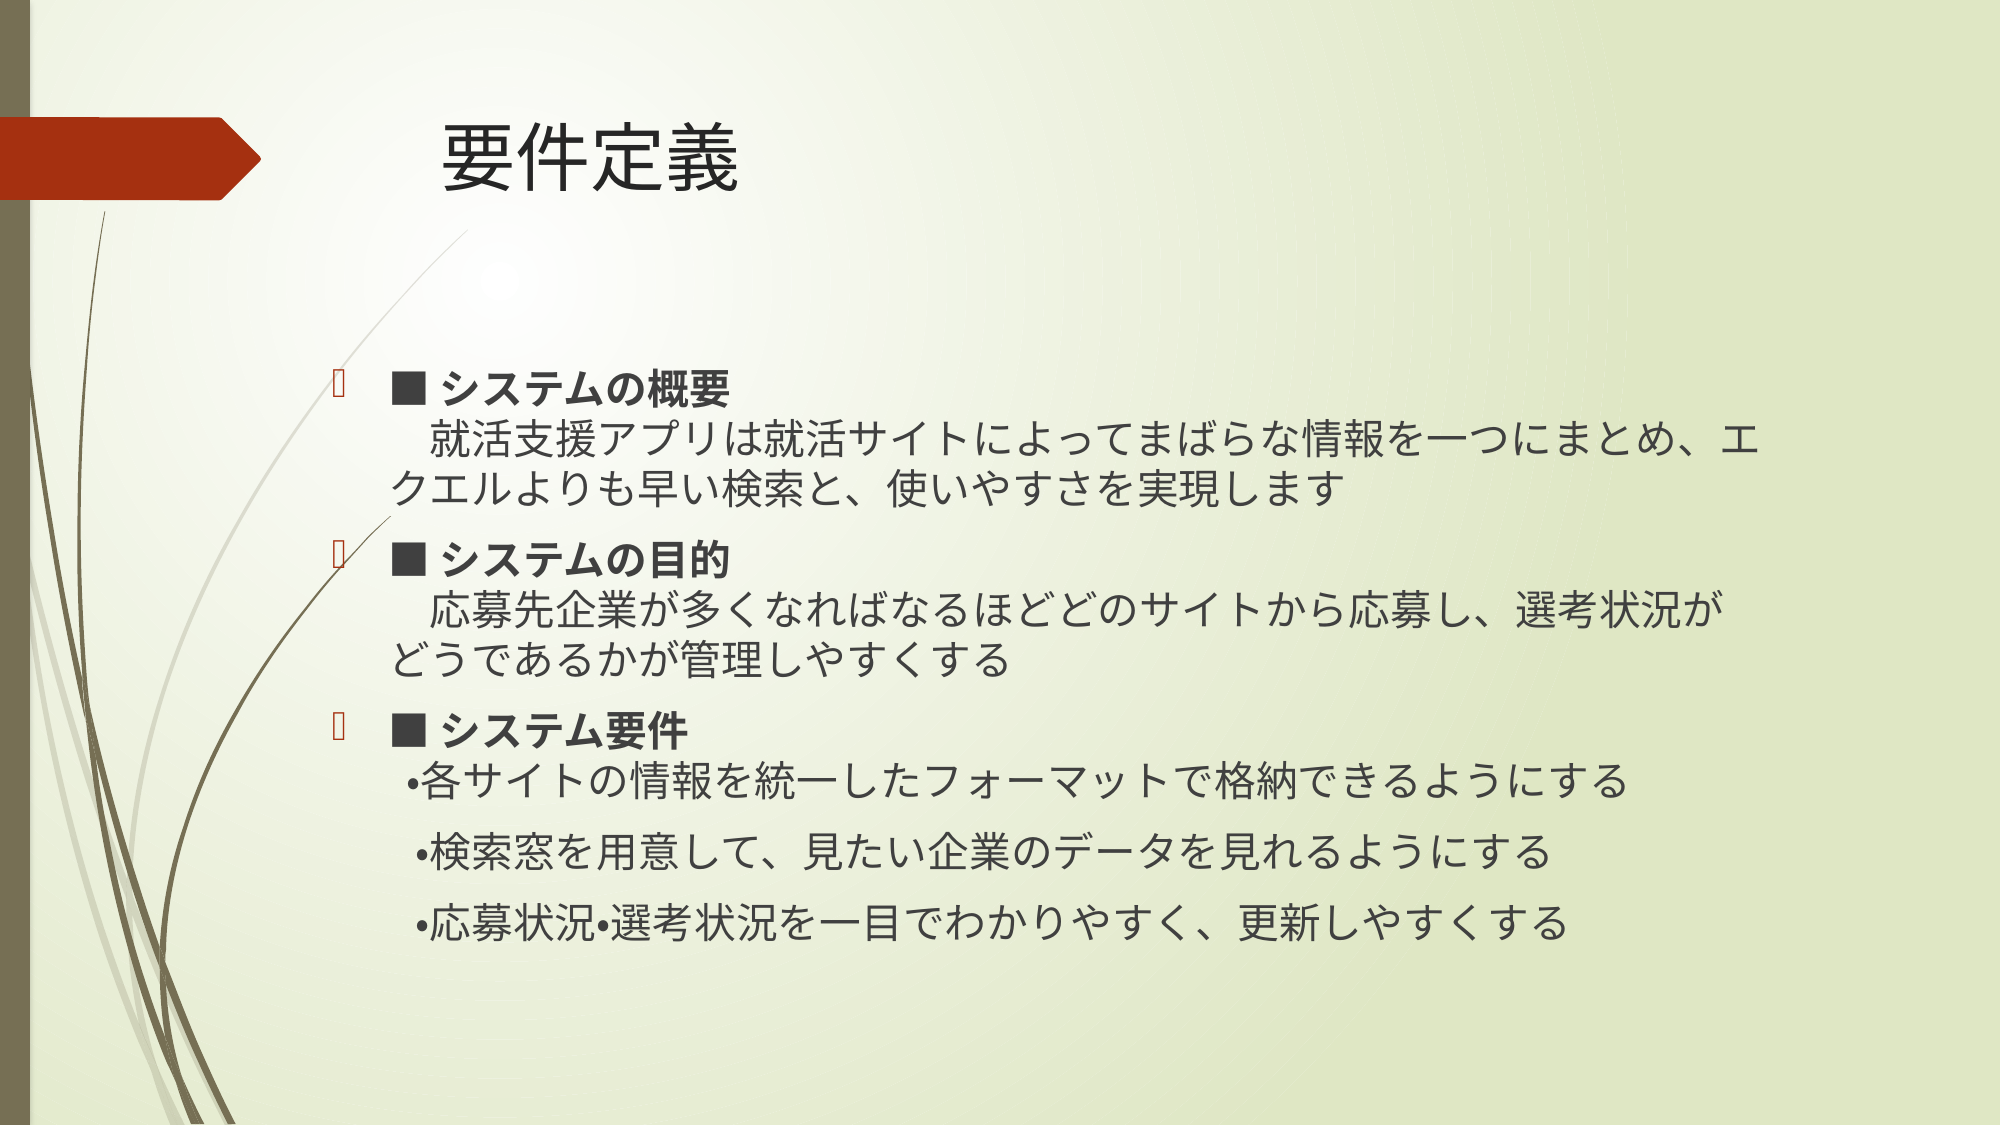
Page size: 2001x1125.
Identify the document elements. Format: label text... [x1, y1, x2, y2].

title 要件定義 [425, 102, 1888, 313]
list ■システムの概要 就活支援アプリは就活サイトによってまばらな情報を一つにまとめ、エクエルよりも早い検索と、使いやすさを実現します ■システムの目的 応募先企業が多くなればなるほどどのサイトから応募し、選考状況がどうであるかが管理しやすくする ■システム要件 ・各サイトの情報を統一したフォーマットで格納できるようにする ・検索窓を用意して、見たい企業のデータを見れるようにする ・応募状況・選考状況を一目でわかりやすく、更新しやすくする [316, 355, 1780, 975]
